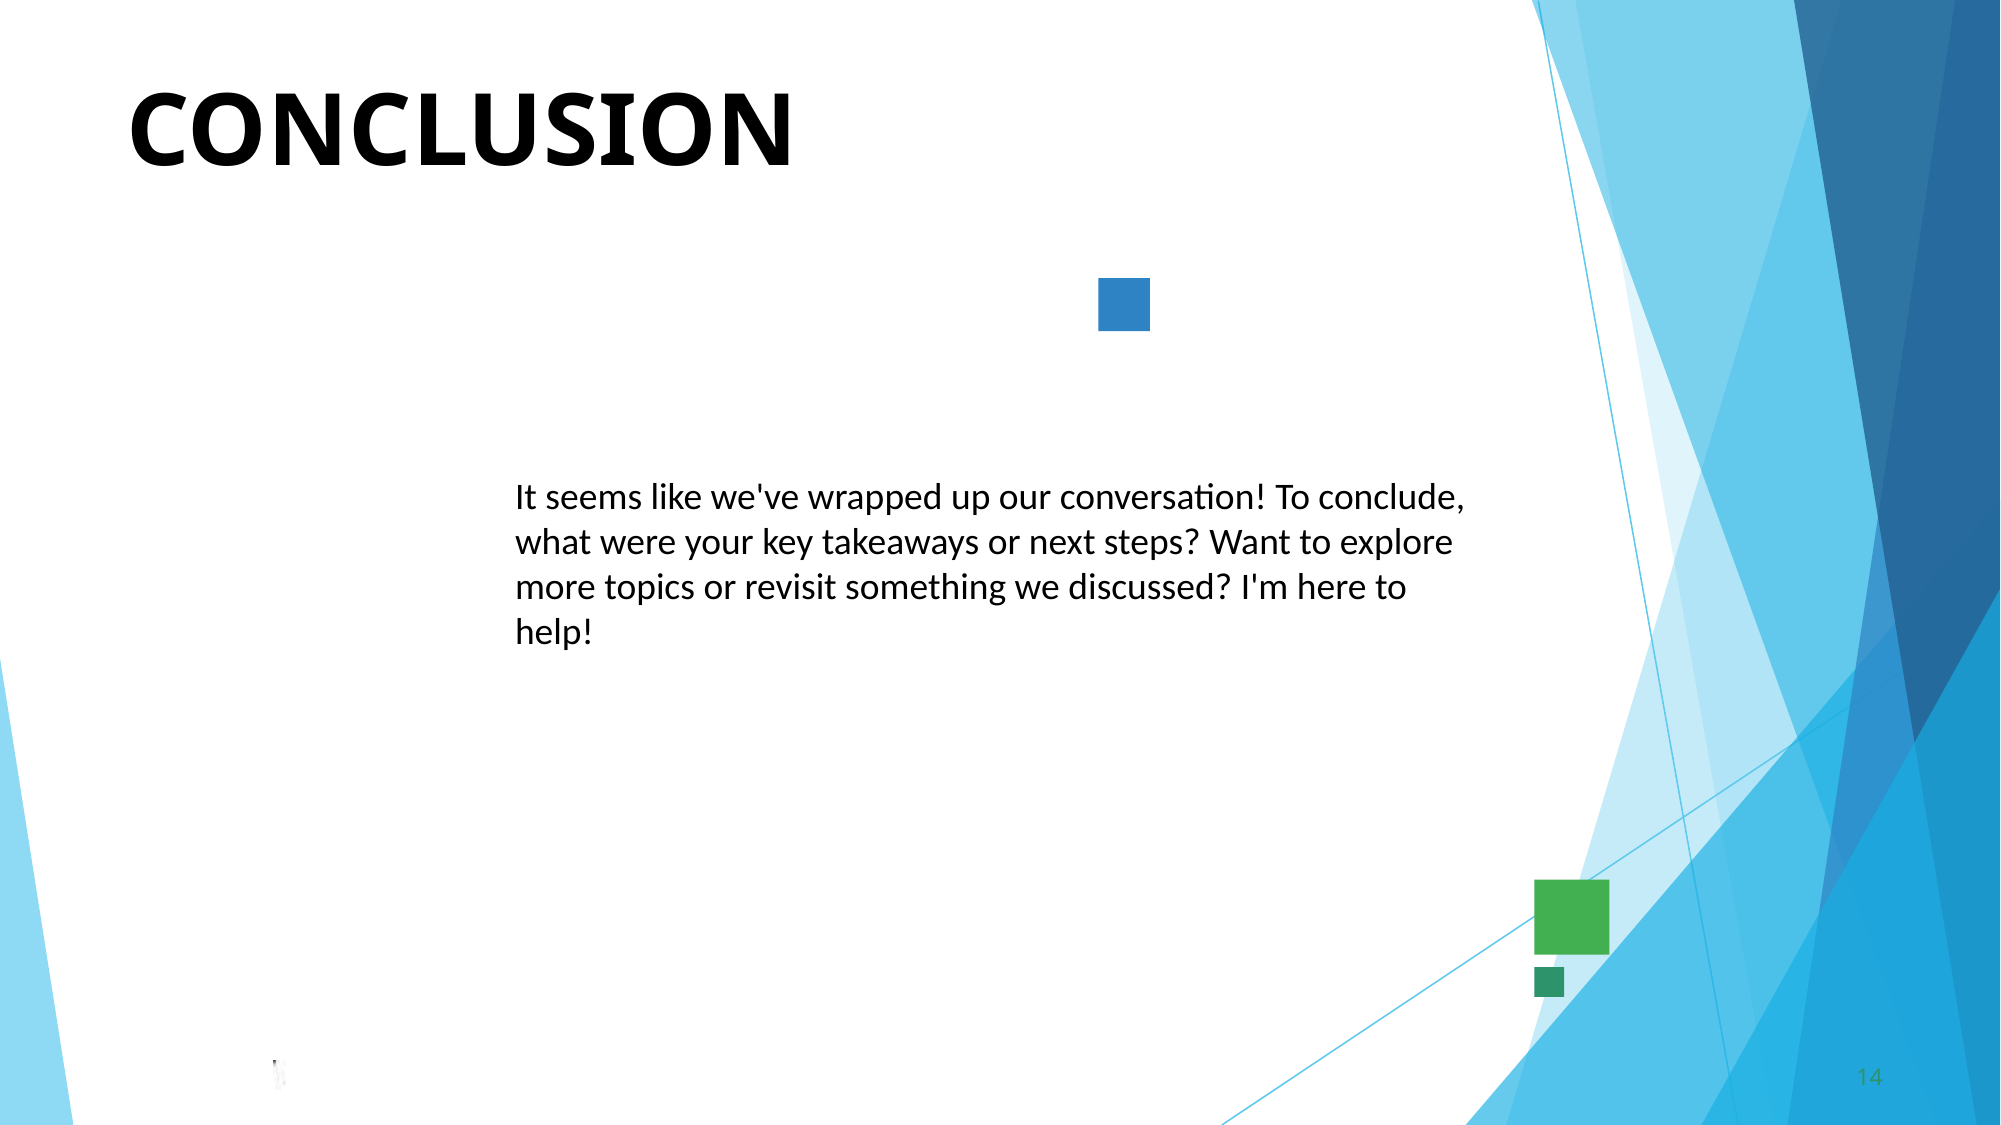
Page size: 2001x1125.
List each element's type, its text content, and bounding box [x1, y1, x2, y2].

text_box [1098, 278, 1150, 332]
text_box [1534, 967, 1565, 997]
text_box [1534, 879, 1610, 955]
picture [273, 1060, 287, 1091]
title CONCLUSION [123, 63, 875, 254]
text_box 14 [1849, 1061, 1888, 1095]
text_box It seems like we've wrapped up our conversation! To conclude, what were your key takeaways or next steps? Want to explore more topics or revisit something we discussed? I'm here to help! [500, 464, 1501, 660]
